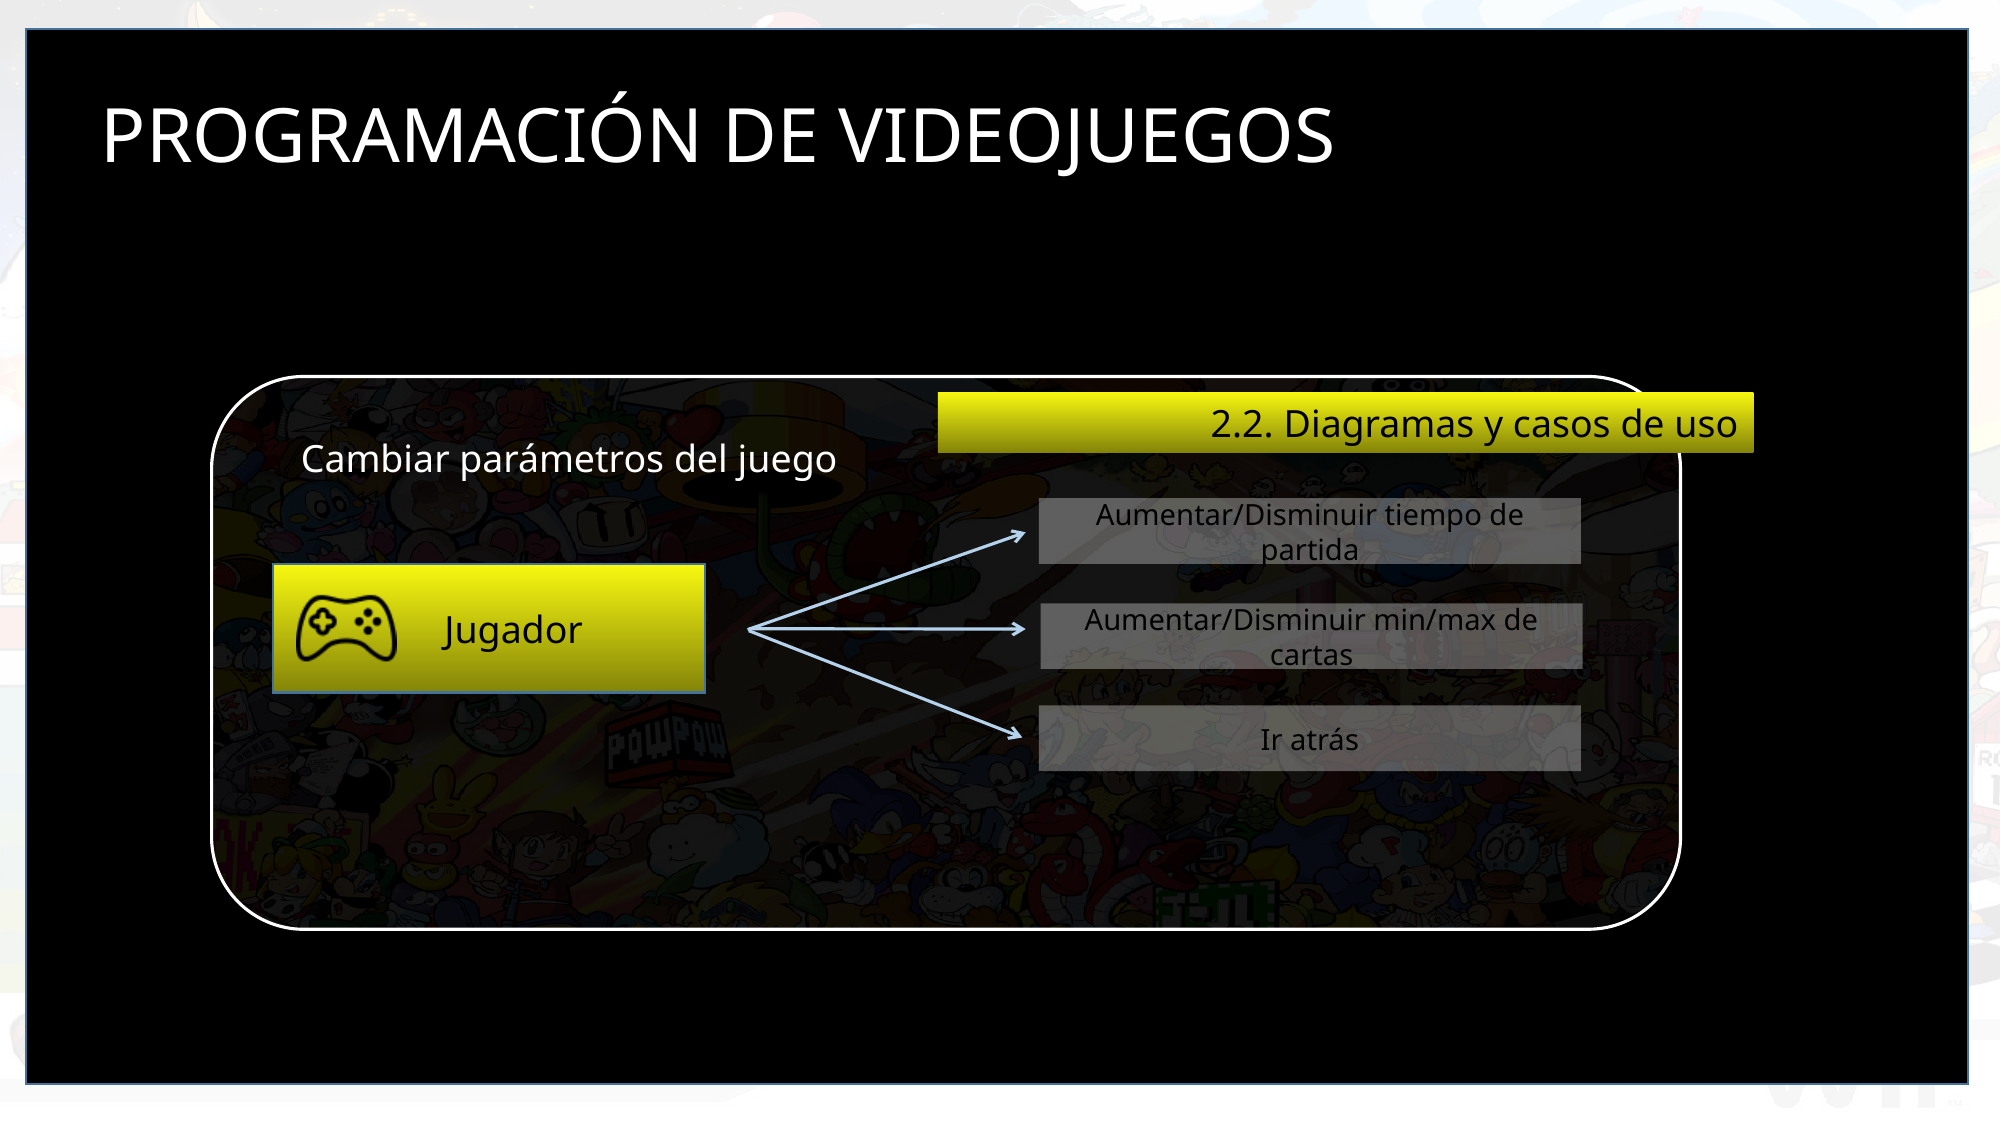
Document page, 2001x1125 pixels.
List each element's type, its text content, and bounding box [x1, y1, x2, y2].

text_box PROGRAMACIÓN DE VIDEOJUEGOS [85, 80, 1529, 185]
text_box Aumentar/Disminuir min/max de cartas [1040, 602, 1584, 670]
picture [296, 578, 397, 679]
text_box [25, 28, 1969, 1085]
text_box Aumentar/Disminuir tiempo de partida [1038, 497, 1582, 565]
text_box 2.2. Diagramas y casos de uso [937, 392, 1754, 453]
text_box Jugador [272, 563, 706, 694]
text_box [210, 374, 1683, 931]
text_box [748, 630, 1023, 738]
text_box Ir atrás [1038, 704, 1582, 772]
text_box Cambiar parámetros del juego [286, 428, 890, 488]
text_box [747, 532, 1026, 630]
